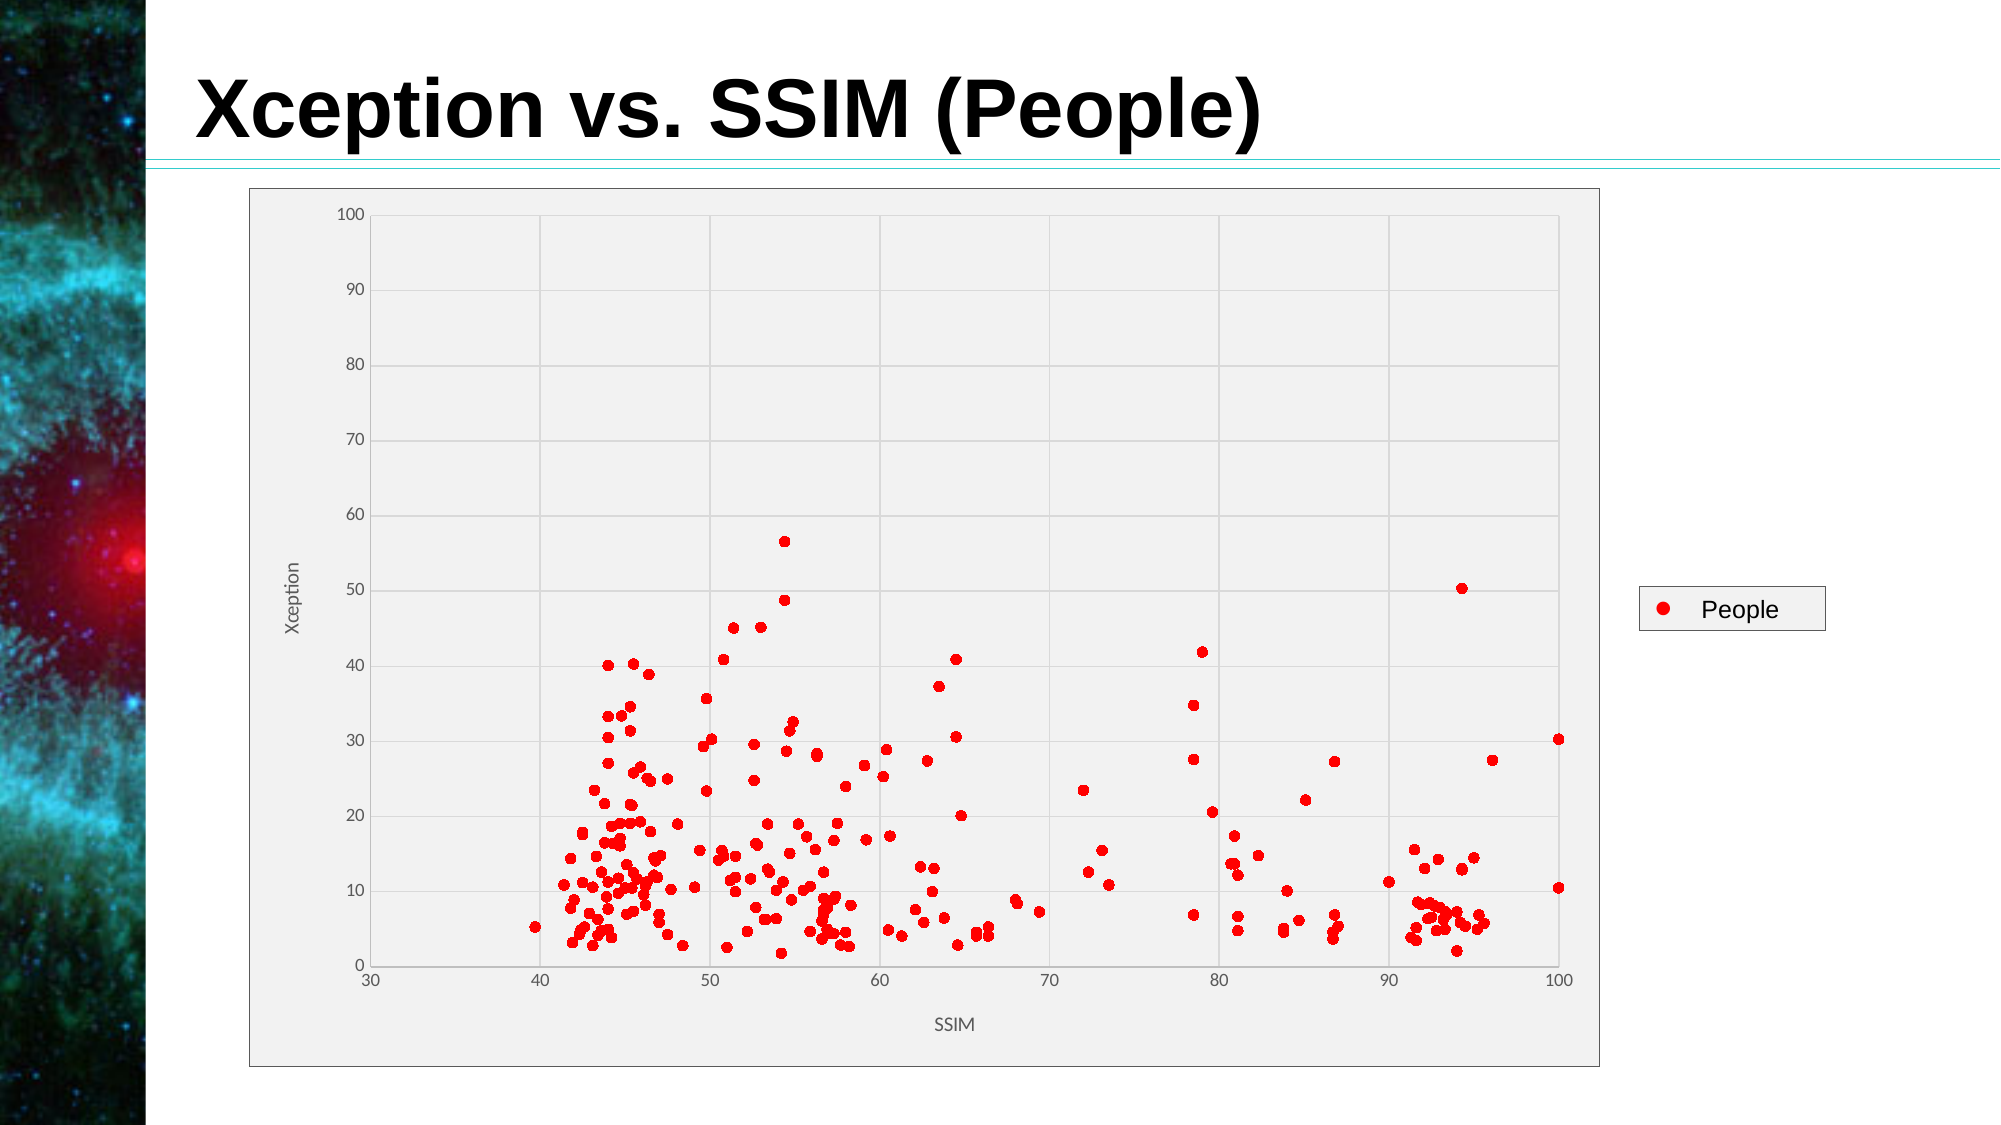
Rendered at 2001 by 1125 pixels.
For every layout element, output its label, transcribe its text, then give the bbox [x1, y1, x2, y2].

text_box People [1639, 586, 1826, 631]
text_box Xception vs. SSIM (People) [180, 58, 1786, 166]
picture [0, 0, 146, 1125]
chart [249, 188, 1600, 1067]
